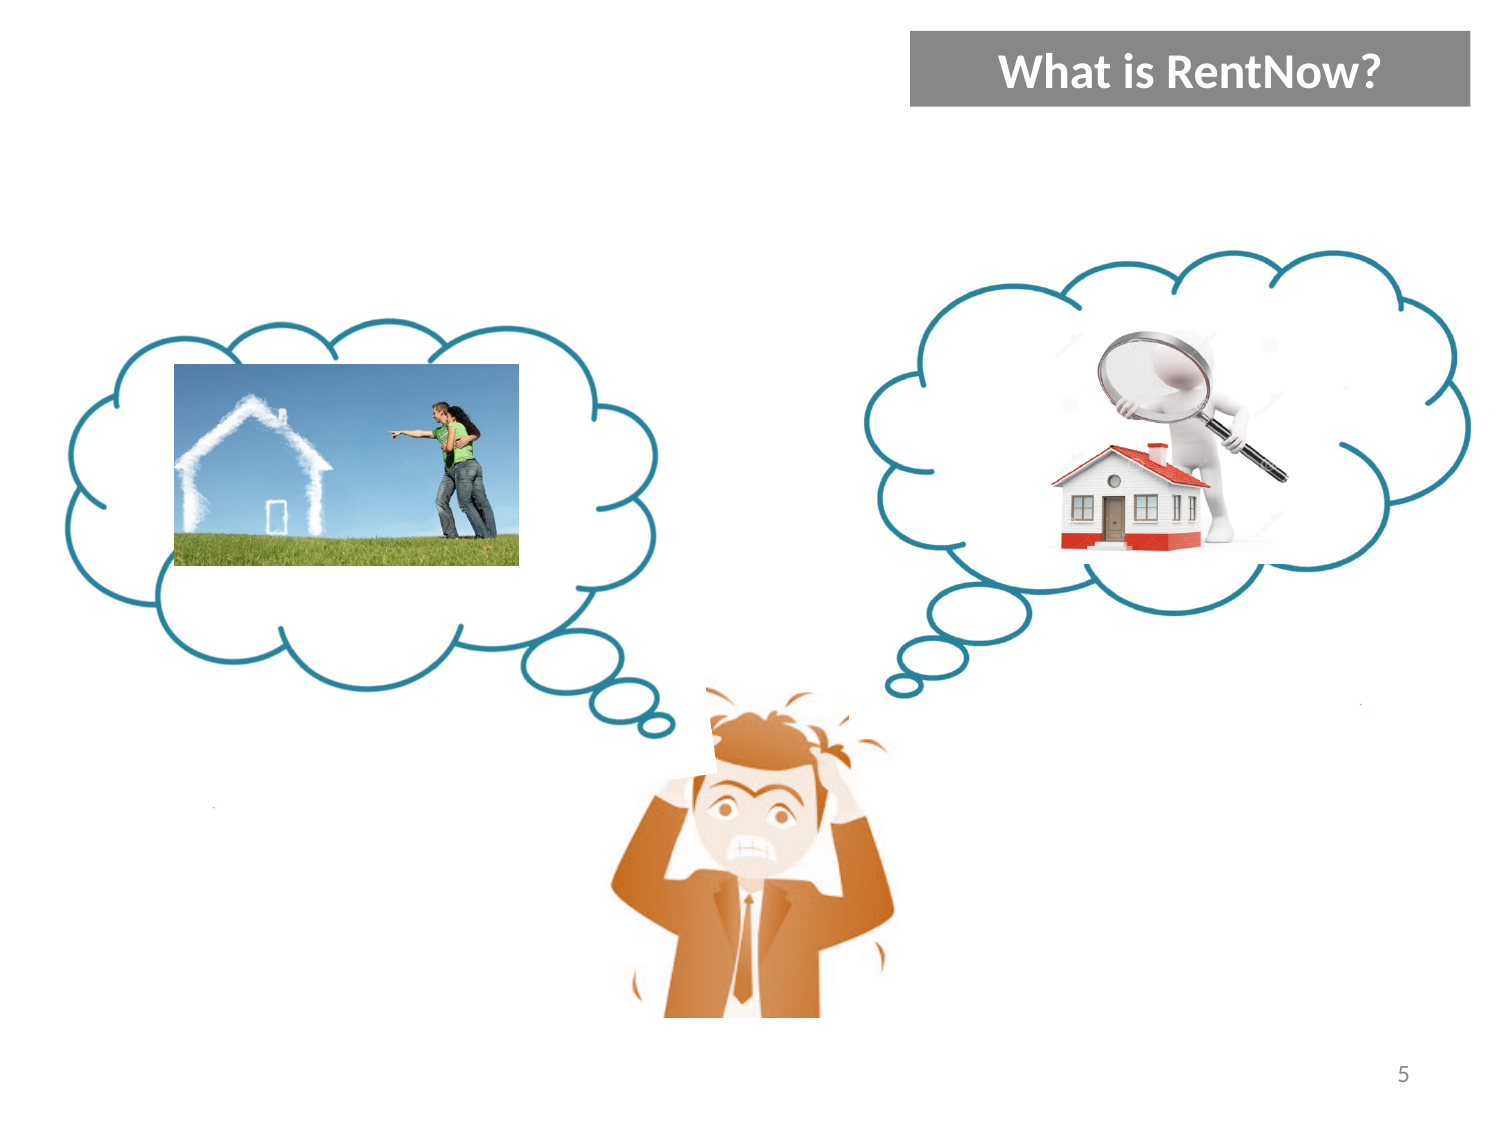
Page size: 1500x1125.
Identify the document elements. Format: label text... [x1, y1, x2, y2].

slide_number 5 [1074, 1042, 1425, 1103]
picture [46, 205, 1495, 1018]
text_box What is RentNow? [910, 30, 1471, 107]
